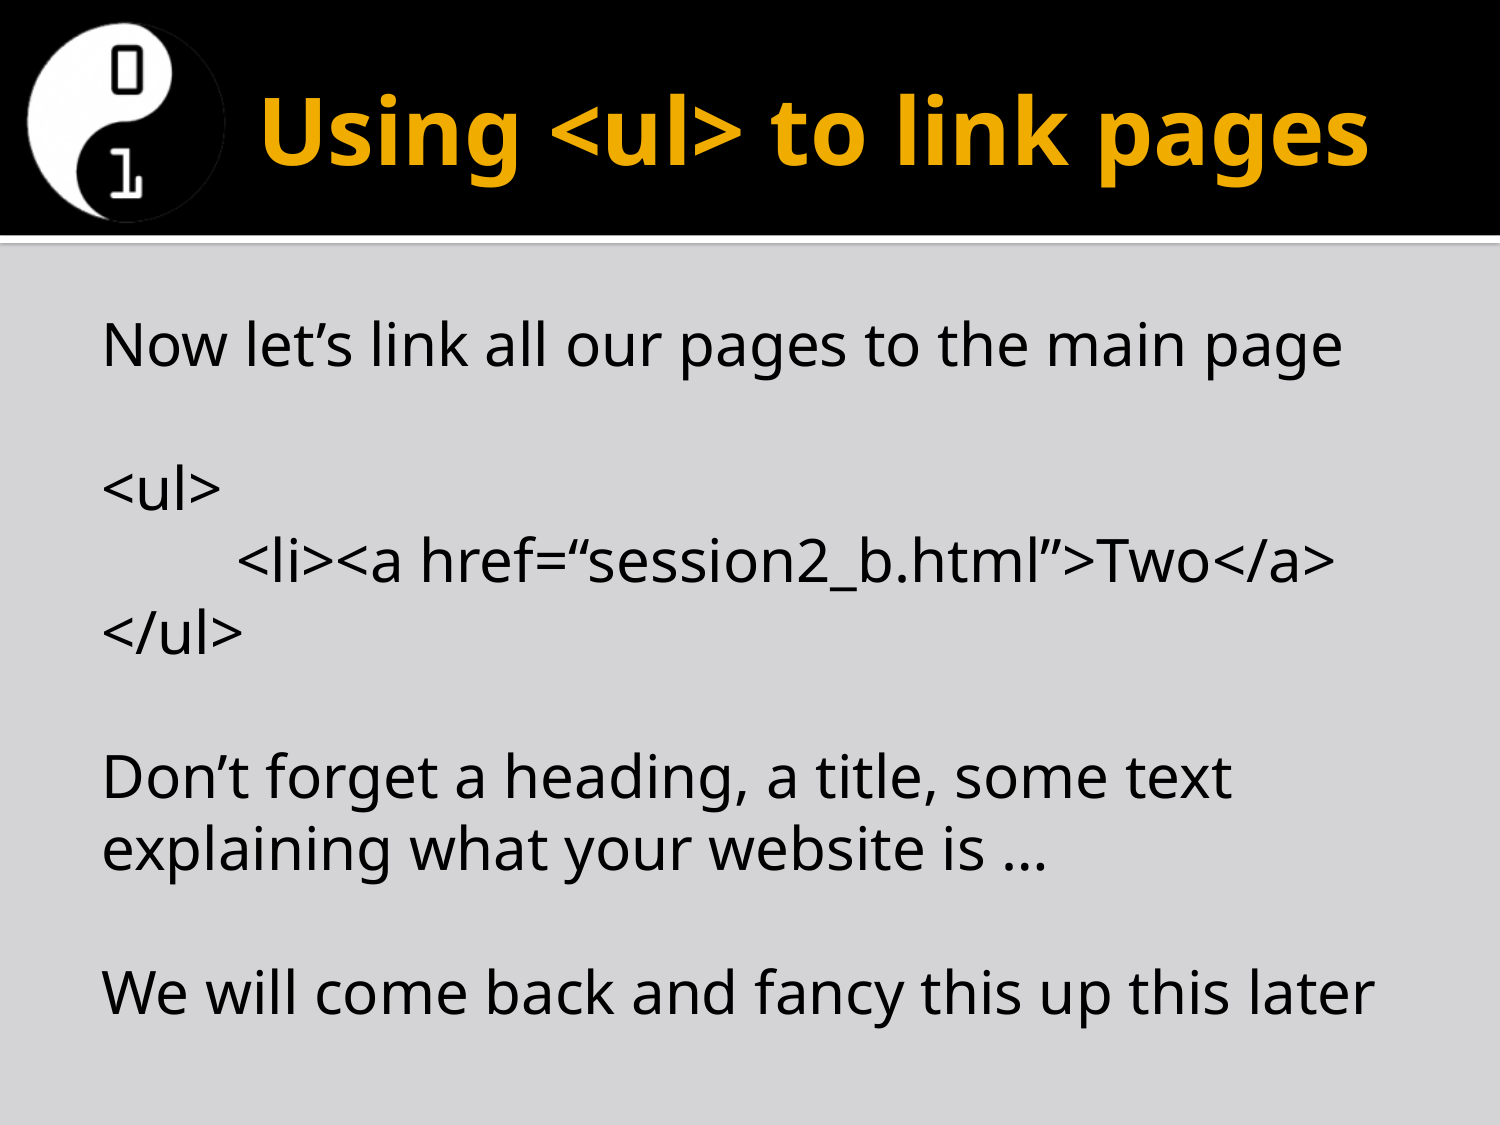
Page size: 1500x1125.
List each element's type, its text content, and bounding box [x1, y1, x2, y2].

title Using <ul> to link pages [242, 25, 1425, 231]
picture [23, 19, 230, 226]
list Now let’s link all our pages to the main page <ul> <li><a href=“session2_b.html”>Two</a> </ul> Don’t forget a heading, a title, some text explaining what your website is … We will come back and fancy this up this later [75, 291, 1425, 1050]
